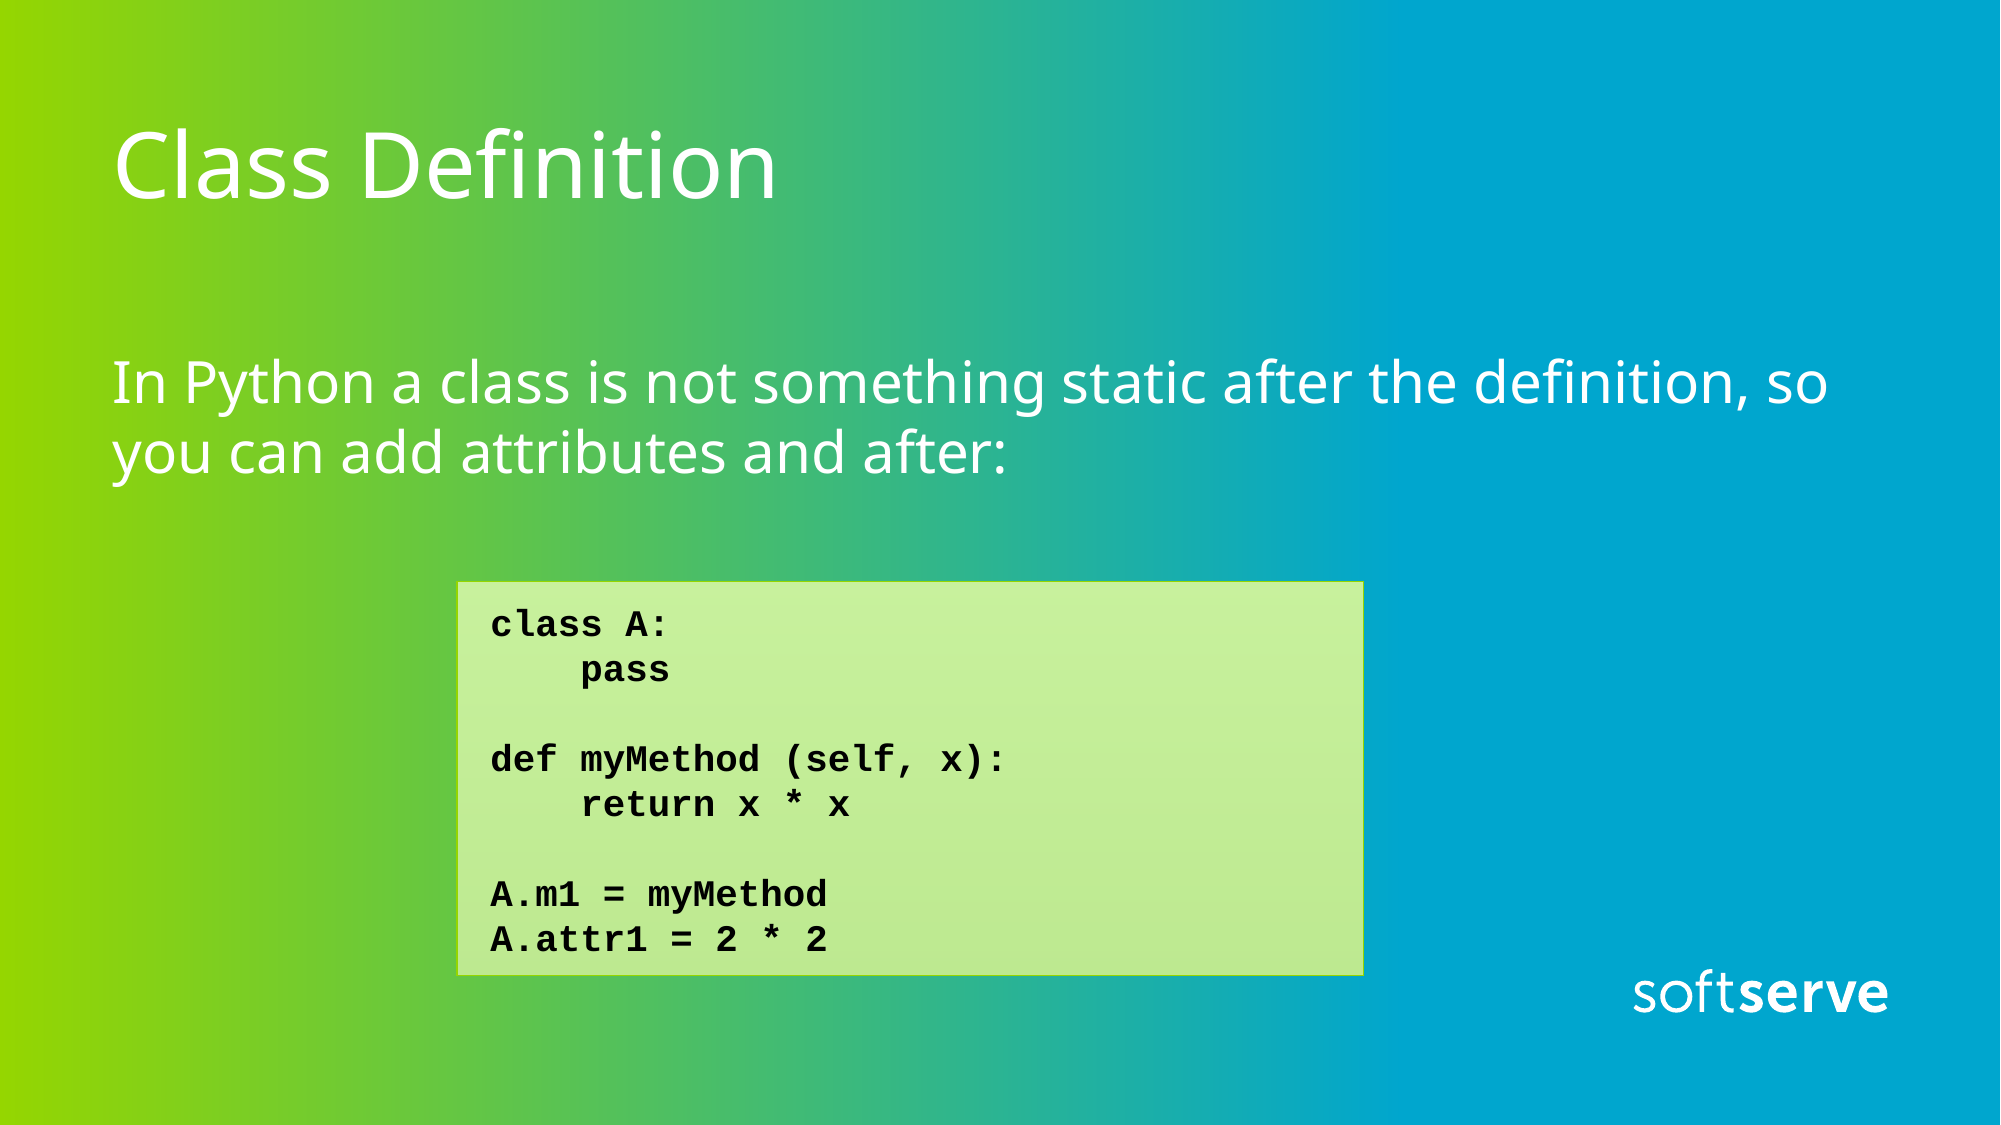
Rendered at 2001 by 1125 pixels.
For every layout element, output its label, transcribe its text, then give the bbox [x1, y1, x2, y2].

list In Python a class is not something static after the definition, so you can add attributes and after: [112, 337, 1888, 900]
text_box class A: pass def myMethod (self, x): return x * x A.m1 = myMethod A.attr1 = 2 * 2 [456, 581, 1364, 976]
title Class Definition [112, 112, 1888, 225]
